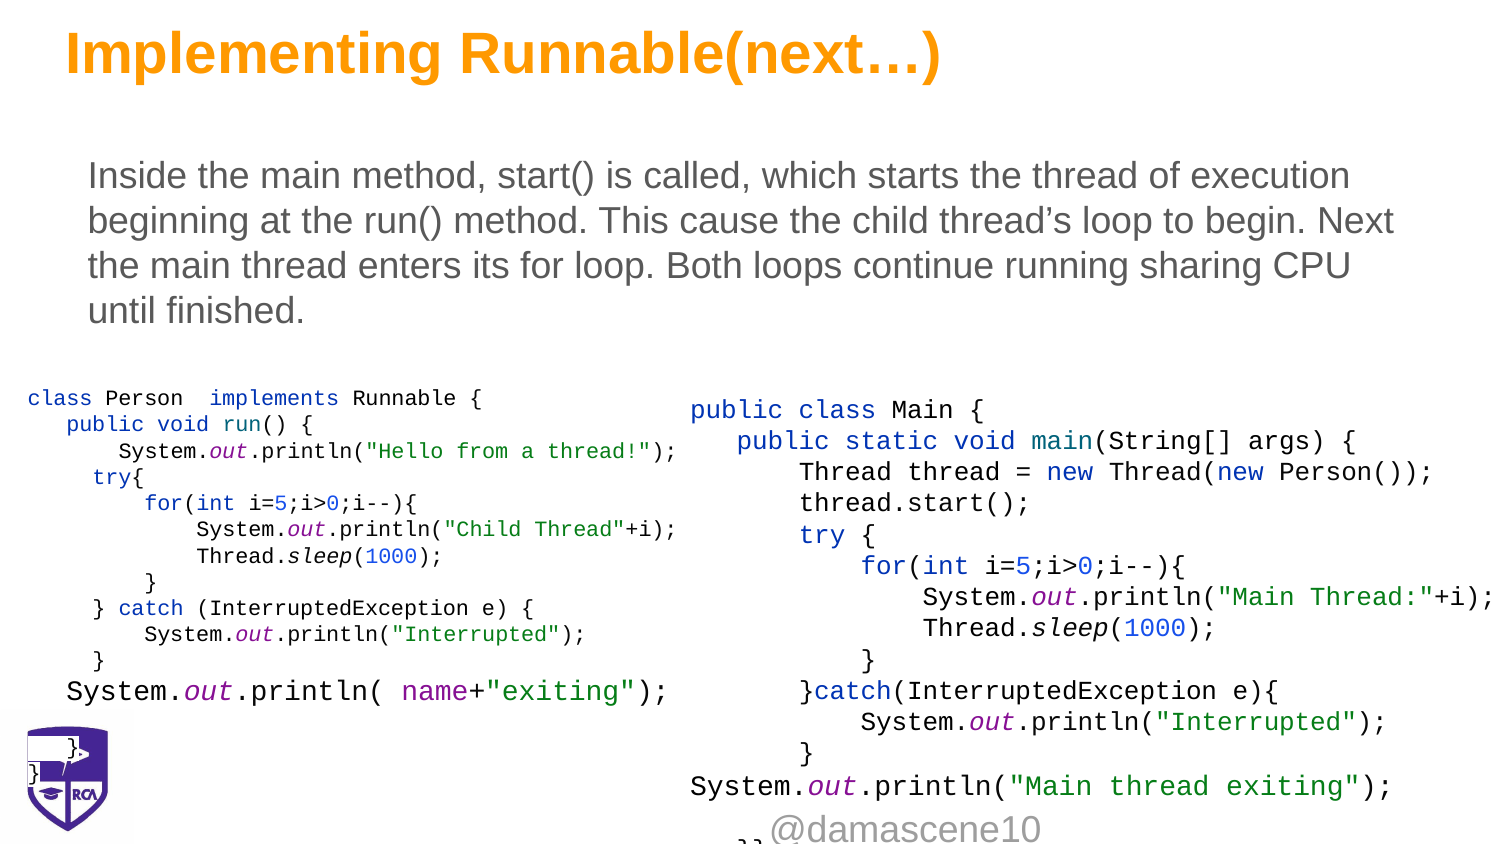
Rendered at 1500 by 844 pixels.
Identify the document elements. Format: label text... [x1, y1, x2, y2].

text_box public class Main { public static void main(String[] args) { Thread thread = new Thread(new Person()); thread.start(); try { for(int i=5;i>0;i--){ System.out.println("Main Thread:"+i); Thread.sleep(1000); } }catch(InterruptedException e){ System.out.println("Interrupted"); } System.out.println("Main thread exiting"); }} [675, 377, 1500, 844]
text_box Implementing Runnable(next…) [50, 0, 1369, 100]
text_box Inside the main method, start() is called, which starts the thread of execution beginning at the run() method. This cause the child thread’s loop to begin. Next the main thread enters its for loop. Both loops continue running sharing CPU until finished. [72, 136, 1430, 336]
picture [0, 709, 134, 844]
text_box class Person implements Runnable { public void run() { System.out.println("Hello from a thread!"); try{ for(int i=5;i>0;i--){ System.out.println("Child Thread"+i); Thread.sleep(1000); } } catch (InterruptedException e) { System.out.println("Interrupted"); } System.out.println( name+"exiting"); } } [12, 368, 710, 800]
